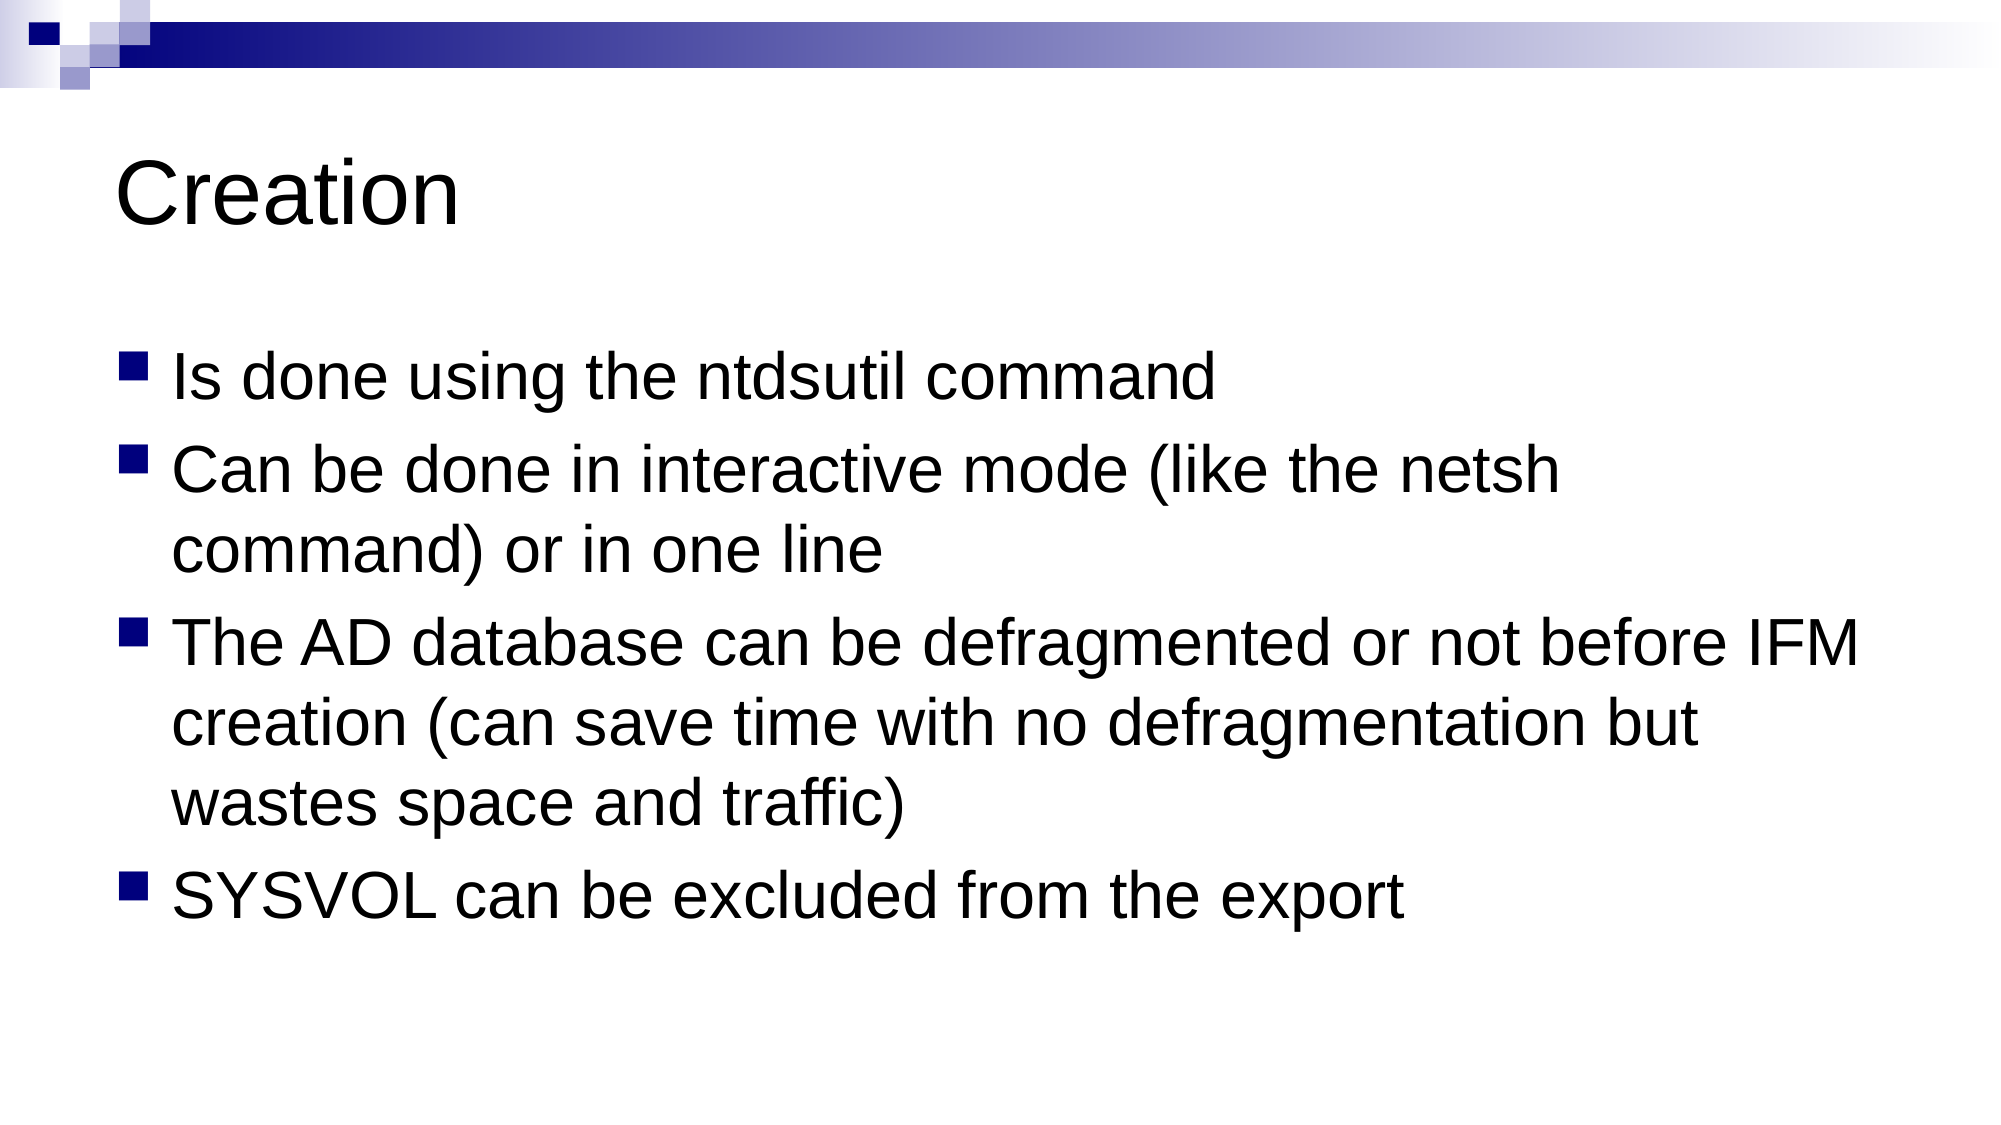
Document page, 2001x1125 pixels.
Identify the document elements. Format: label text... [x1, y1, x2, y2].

title Creation [99, 75, 1900, 300]
list Is done using the ntdsutil command Can be done in interactive mode (like the netsh command) or in one line The AD database can be defragmented or not before IFM creation (can save time with no defragmentation but wastes space and traffic) SYSVOL can be excluded from the export [99, 324, 1900, 963]
